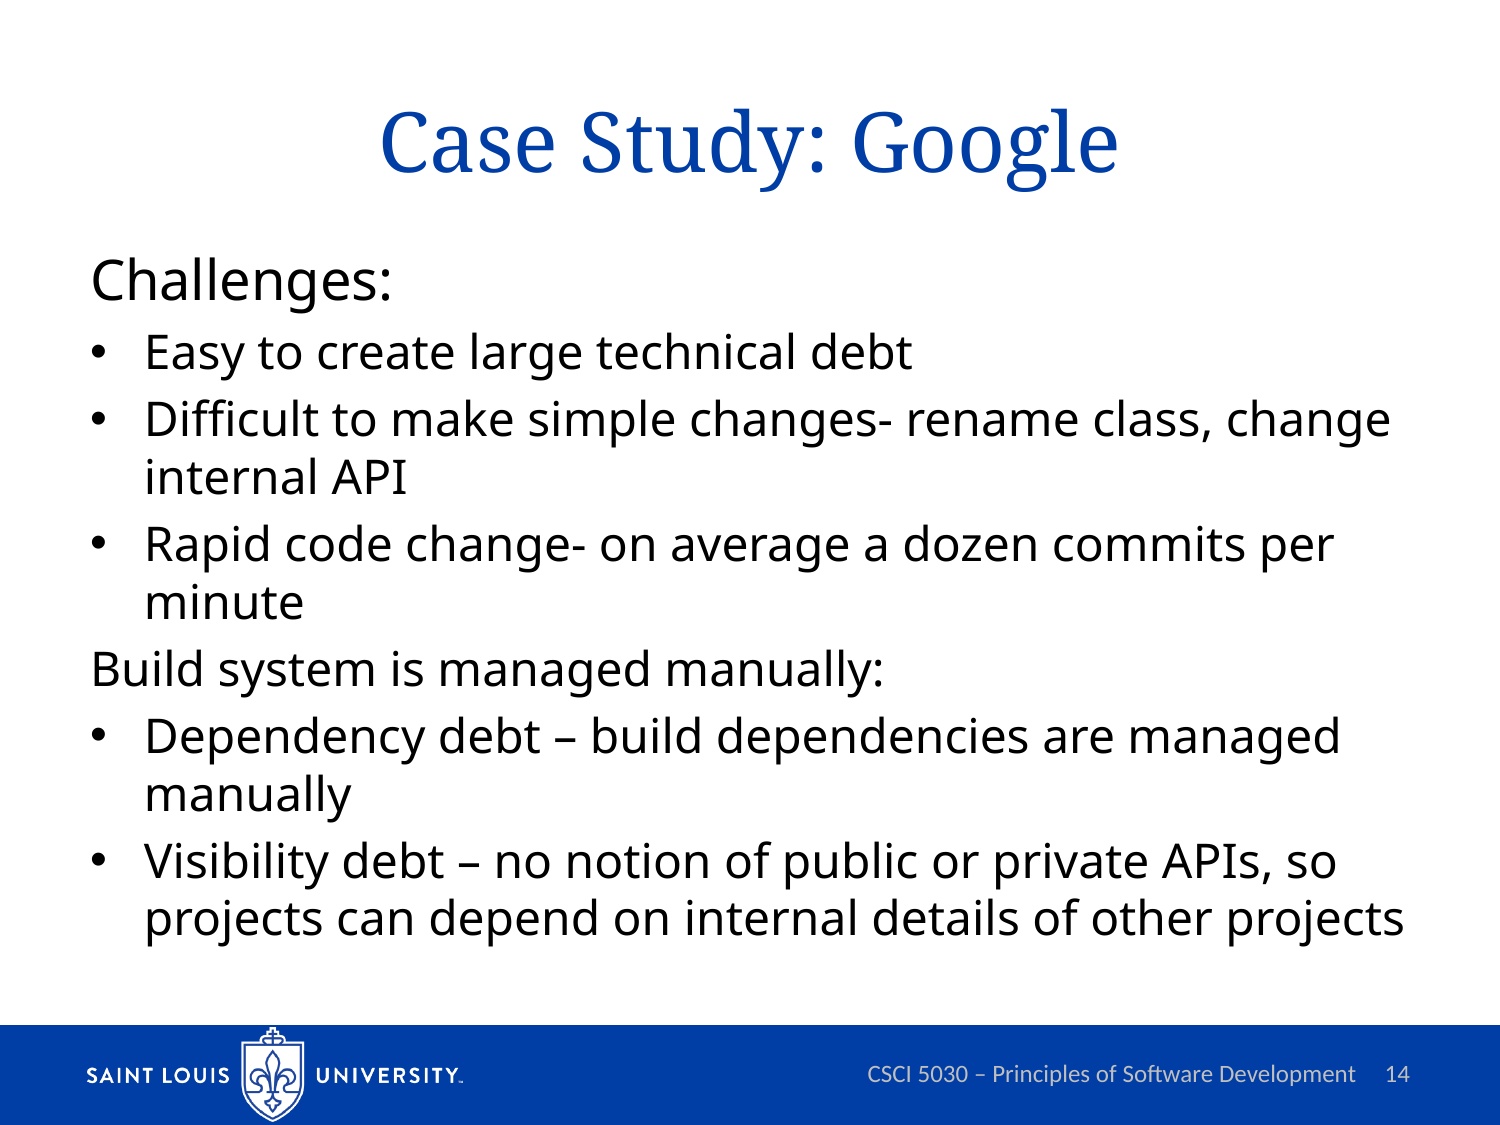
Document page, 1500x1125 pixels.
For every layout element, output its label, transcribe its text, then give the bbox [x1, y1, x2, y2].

footer CSCI 5030 – Principles of Software Development [849, 1042, 1074, 1103]
list Challenges: Easy to create large technical debt Difficult to make simple changes- rename class, change internal API Rapid code change- on average a dozen commits per minute Build system is managed manually: Dependency debt – build dependencies are managed manually Visibility debt – no notion of public or private APIs, so projects can depend on internal details of other projects [75, 237, 1425, 1013]
slide_number 14 [1074, 1042, 1425, 1103]
picture [87, 1027, 463, 1122]
title Case Study: Google [75, 45, 1425, 233]
